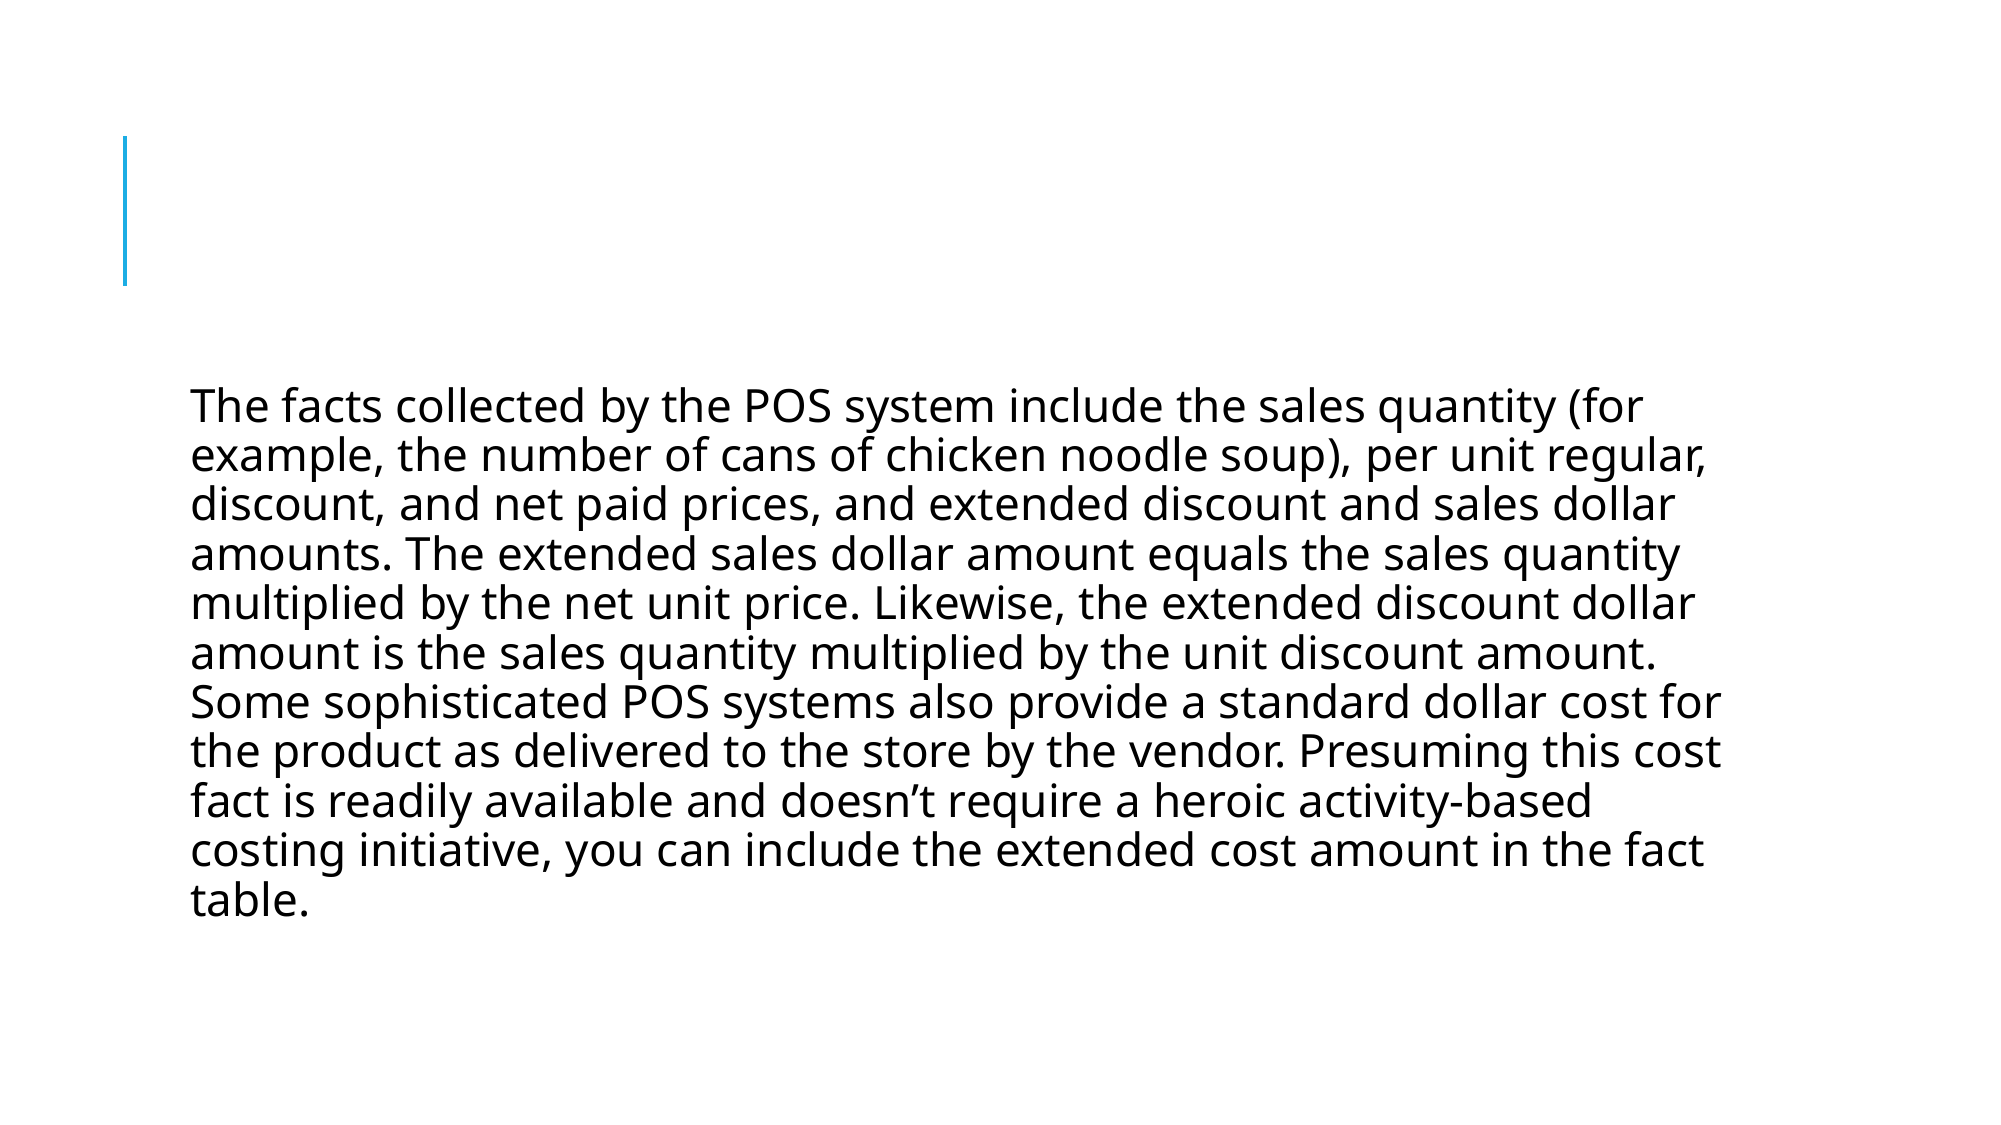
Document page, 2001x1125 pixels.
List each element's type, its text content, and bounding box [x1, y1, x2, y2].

list The facts collected by the POS system include the sales quantity (for example, the number of cans of chicken noodle soup), per unit regular, discount, and net paid prices, and extended discount and sales dollar amounts. The extended sales dollar amount equals the sales quantity multiplied by the net unit price. Likewise, the extended discount dollar amount is the sales quantity multiplied by the unit discount amount. Some sophisticated POS systems also provide a standard dollar cost for the product as delivered to the store by the vendor. Presuming this cost fact is readily available and doesn’t require a heroic activity-based costing initiative, you can include the extended cost amount in the fact table. [168, 375, 1763, 1035]
